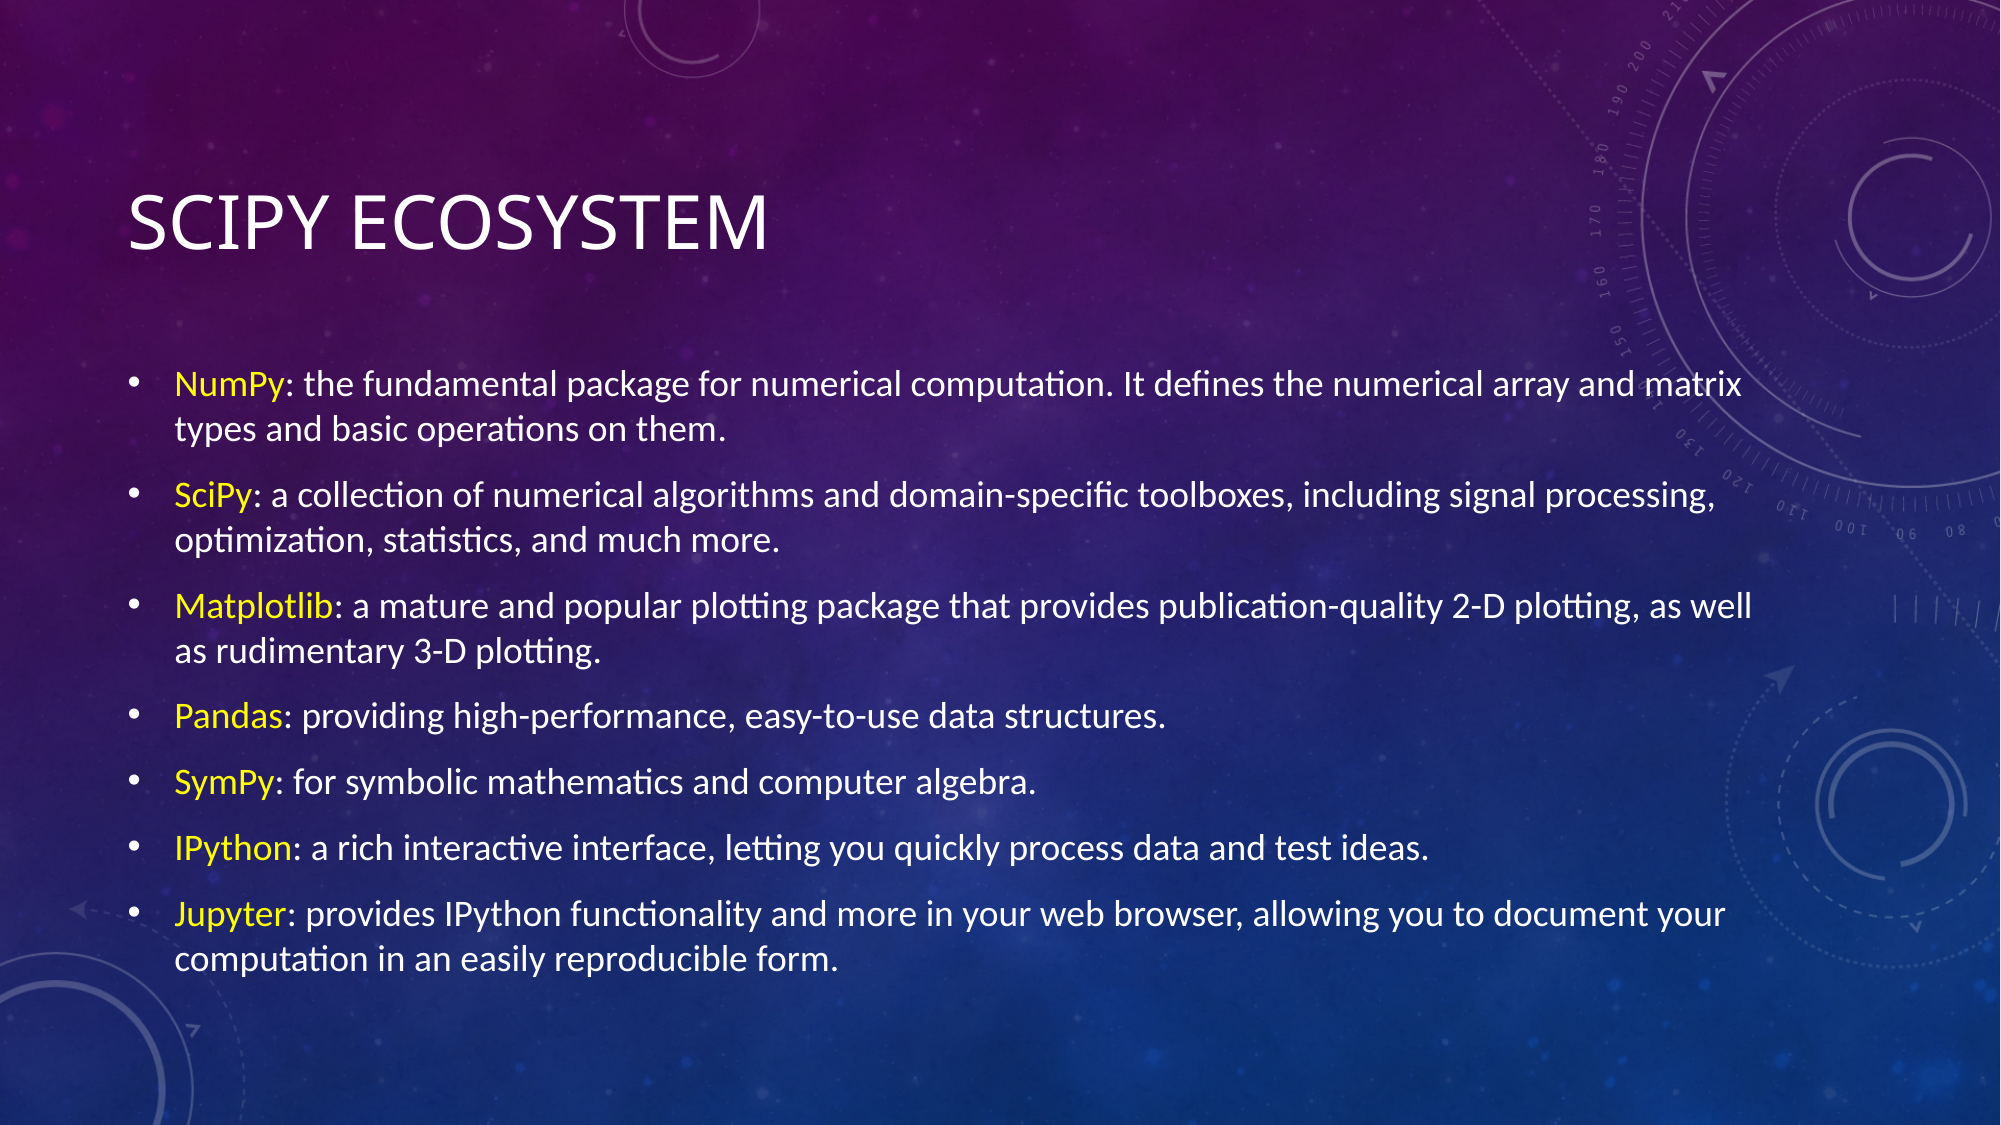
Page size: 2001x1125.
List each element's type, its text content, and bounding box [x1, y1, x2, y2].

picture [0, 0, 2001, 1125]
title Scipy ecosystem [112, 99, 1775, 339]
list NumPy: the fundamental package for numerical computation. It defines the numerical array and matrix types and basic operations on them. SciPy: a collection of numerical algorithms and domain-specific toolboxes, including signal processing, optimization, statistics, and much more. Matplotlib: a mature and popular plotting package that provides publication-quality 2-D plotting, as well as rudimentary 3-D plotting. Pandas: providing high-performance, easy-to-use data structures. SymPy: for symbolic mathematics and computer algebra. IPython: a rich interactive interface, letting you quickly process data and test ideas. Jupyter: provides IPython functionality and more in your web browser, allowing you to document your computation in an easily reproducible form. [112, 351, 1802, 1025]
